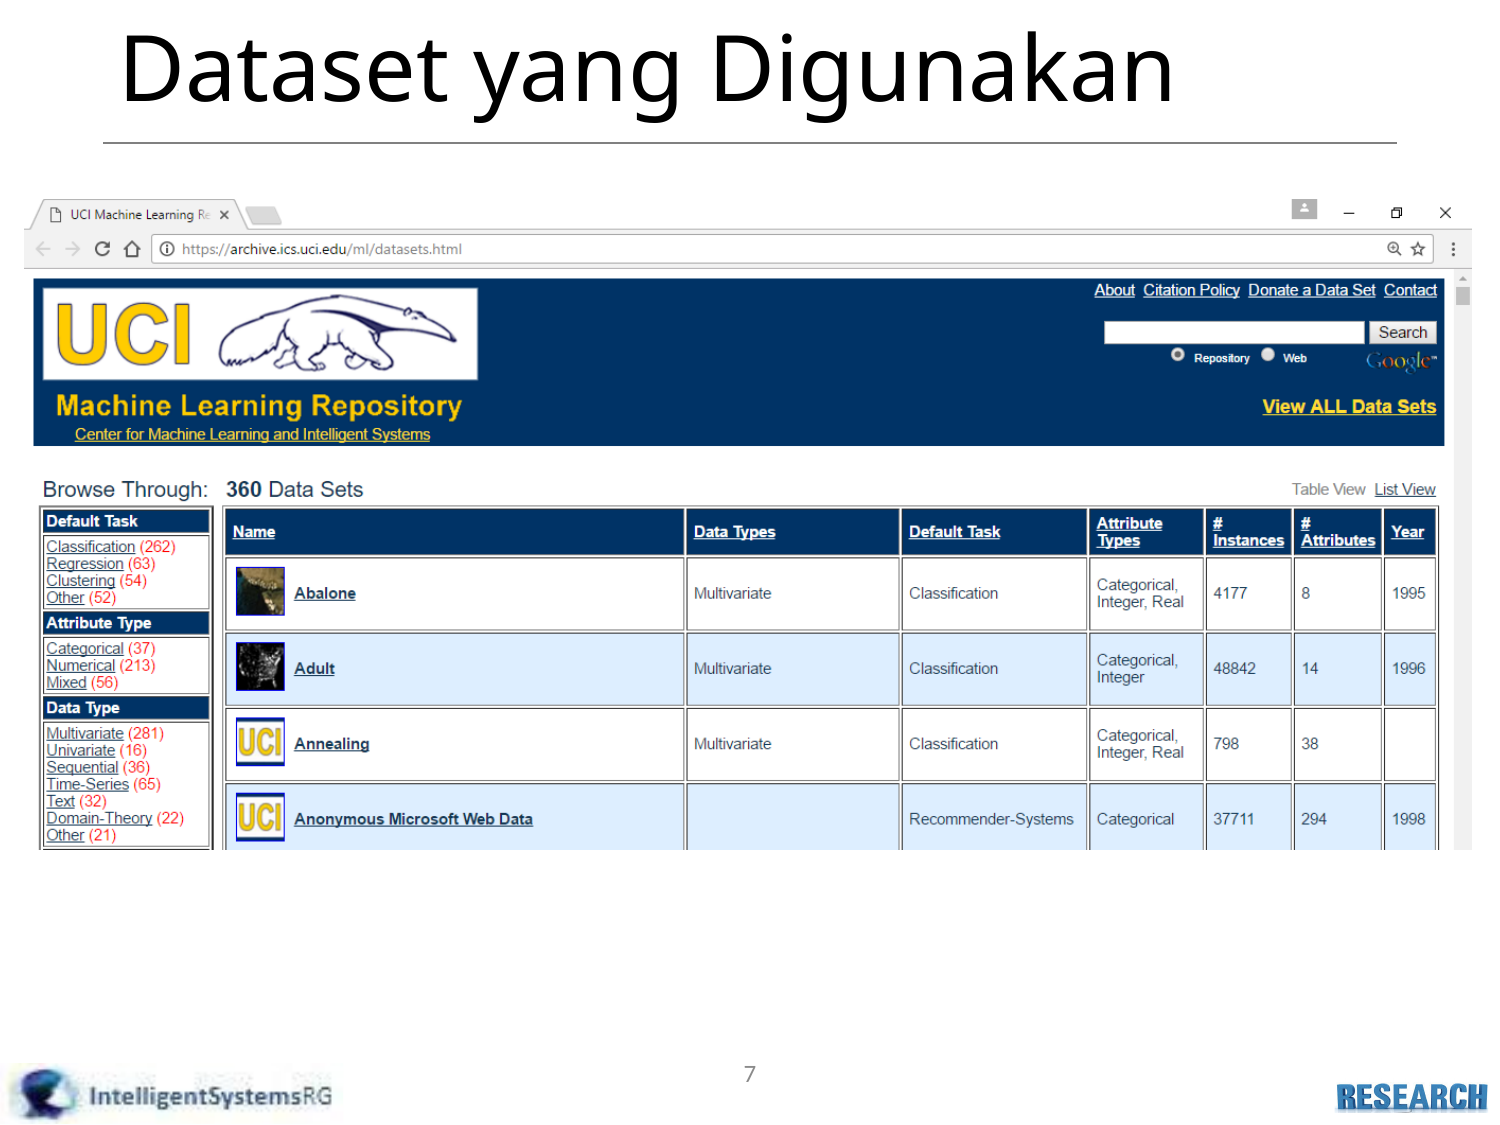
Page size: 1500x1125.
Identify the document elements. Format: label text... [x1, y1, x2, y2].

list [24, 199, 1472, 851]
title Dataset yang Digunakan [103, 13, 1397, 131]
picture [0, 1063, 344, 1124]
picture [1334, 1078, 1489, 1113]
